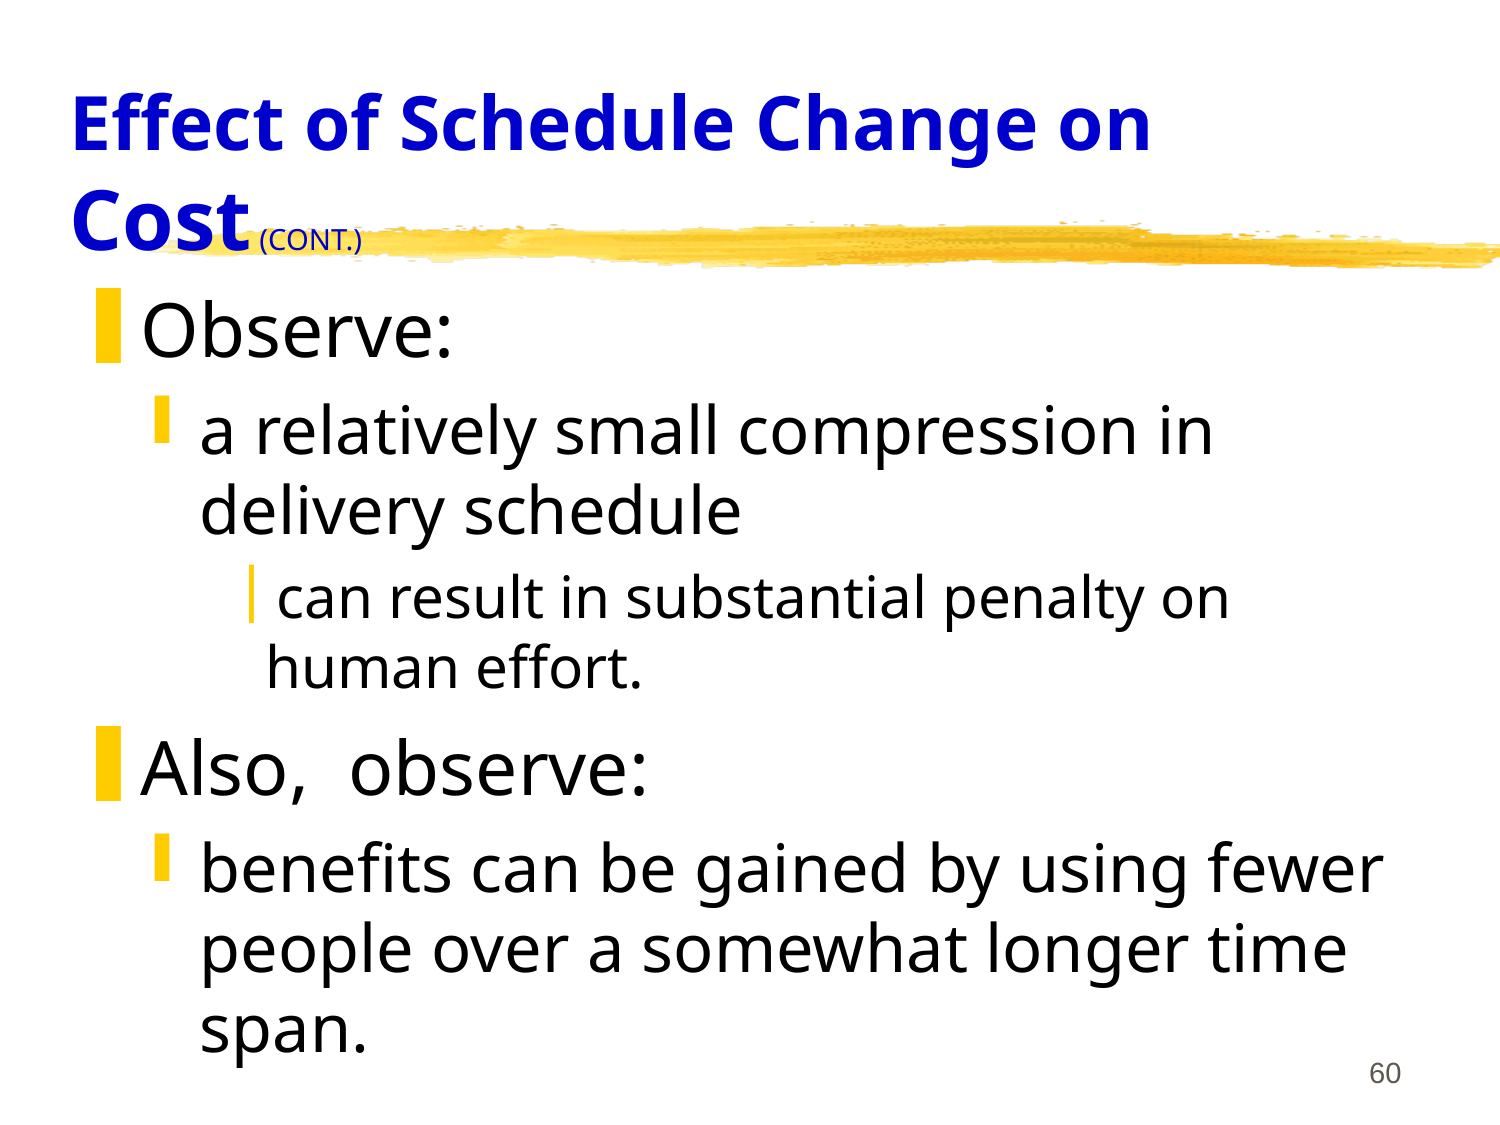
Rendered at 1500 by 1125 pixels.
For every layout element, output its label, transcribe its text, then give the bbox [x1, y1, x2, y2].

picture [1342, 215, 1500, 279]
list Observe: a relatively small compression in delivery schedule can result in substantial penalty on human effort. Also, observe: benefits can be gained by using fewer people over a somewhat longer time span. [74, 274, 1417, 960]
slide_number 60 [1103, 1021, 1417, 1098]
title Effect of Schedule Change on Cost (CONT.) [66, 51, 1342, 283]
